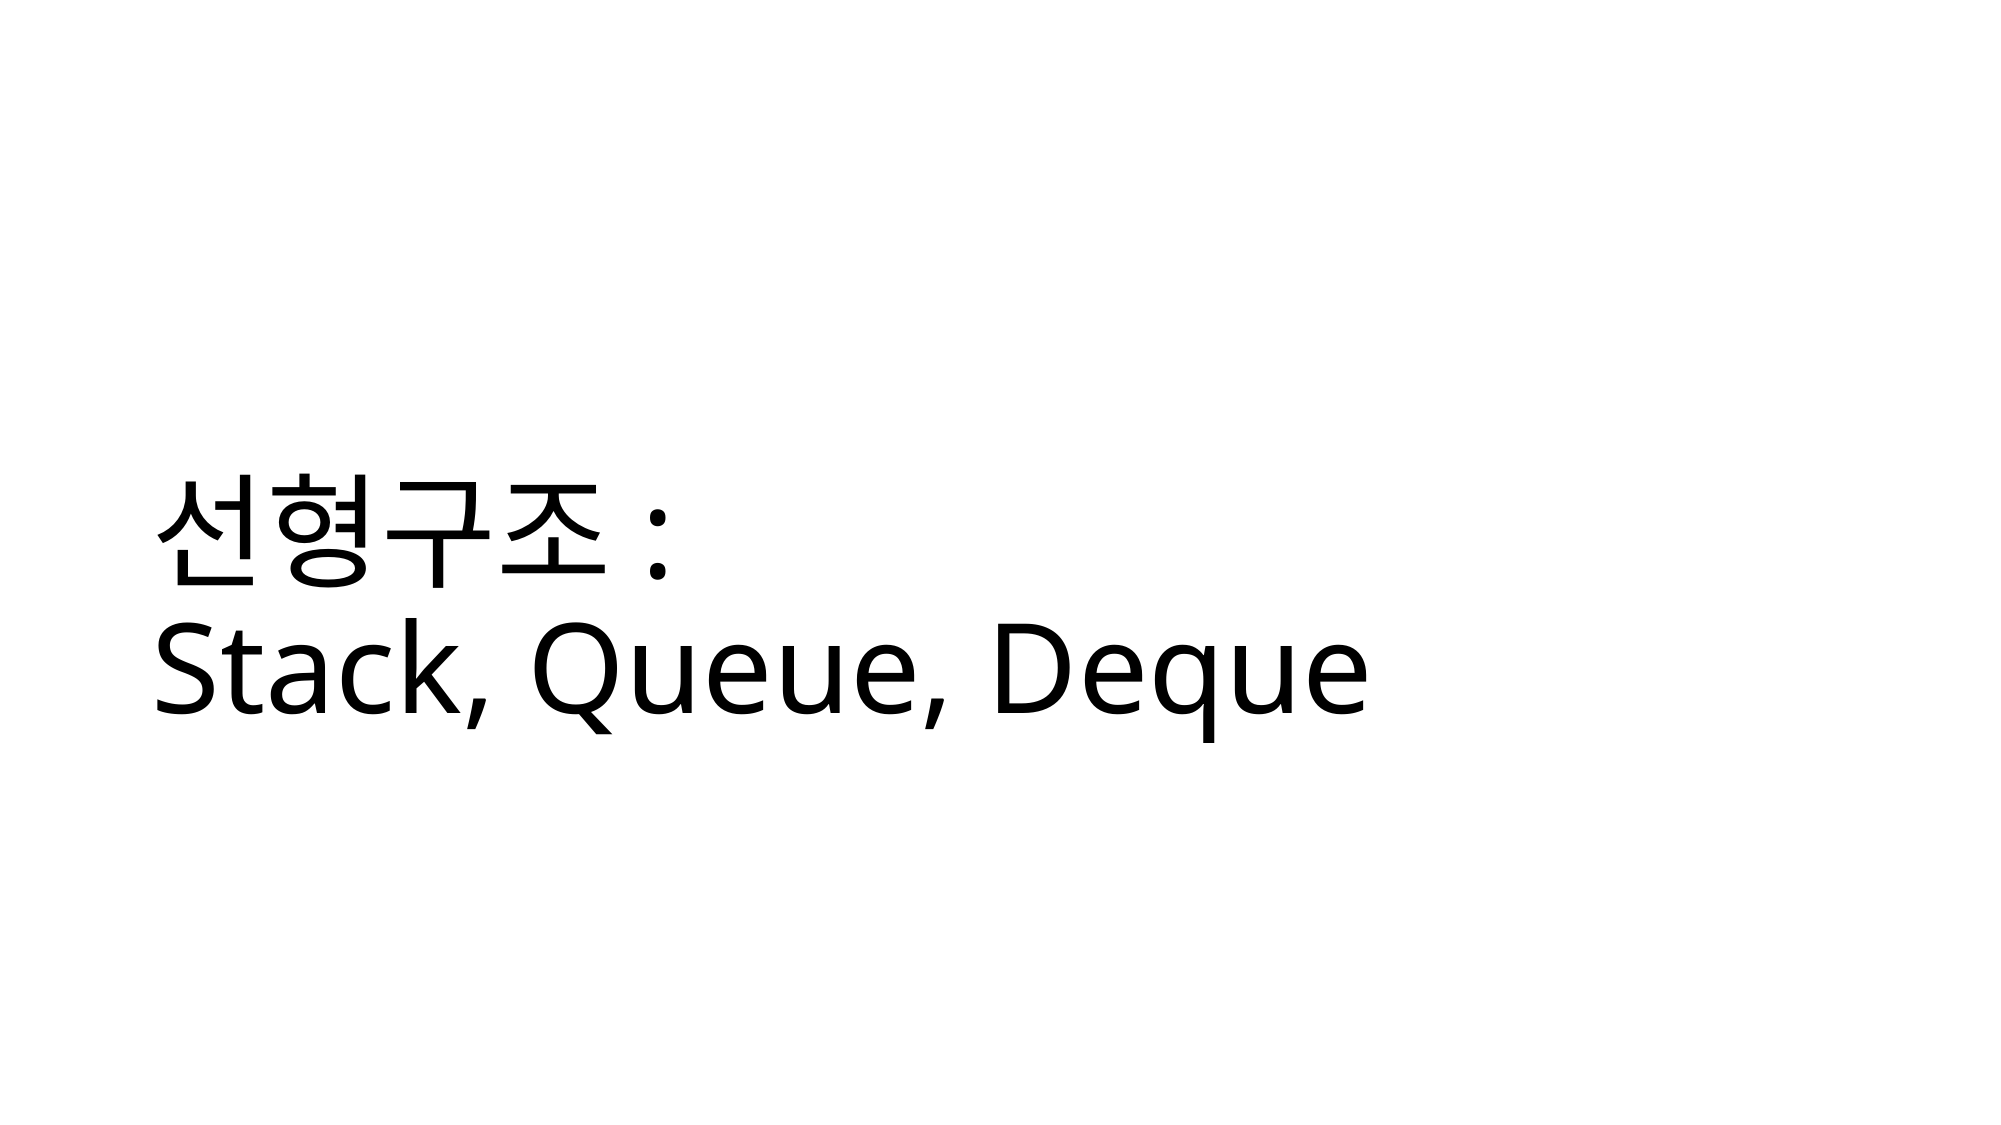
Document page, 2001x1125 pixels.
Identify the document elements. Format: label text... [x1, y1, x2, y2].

title 선형구조: Stack, Queue, Deque [136, 280, 1862, 749]
